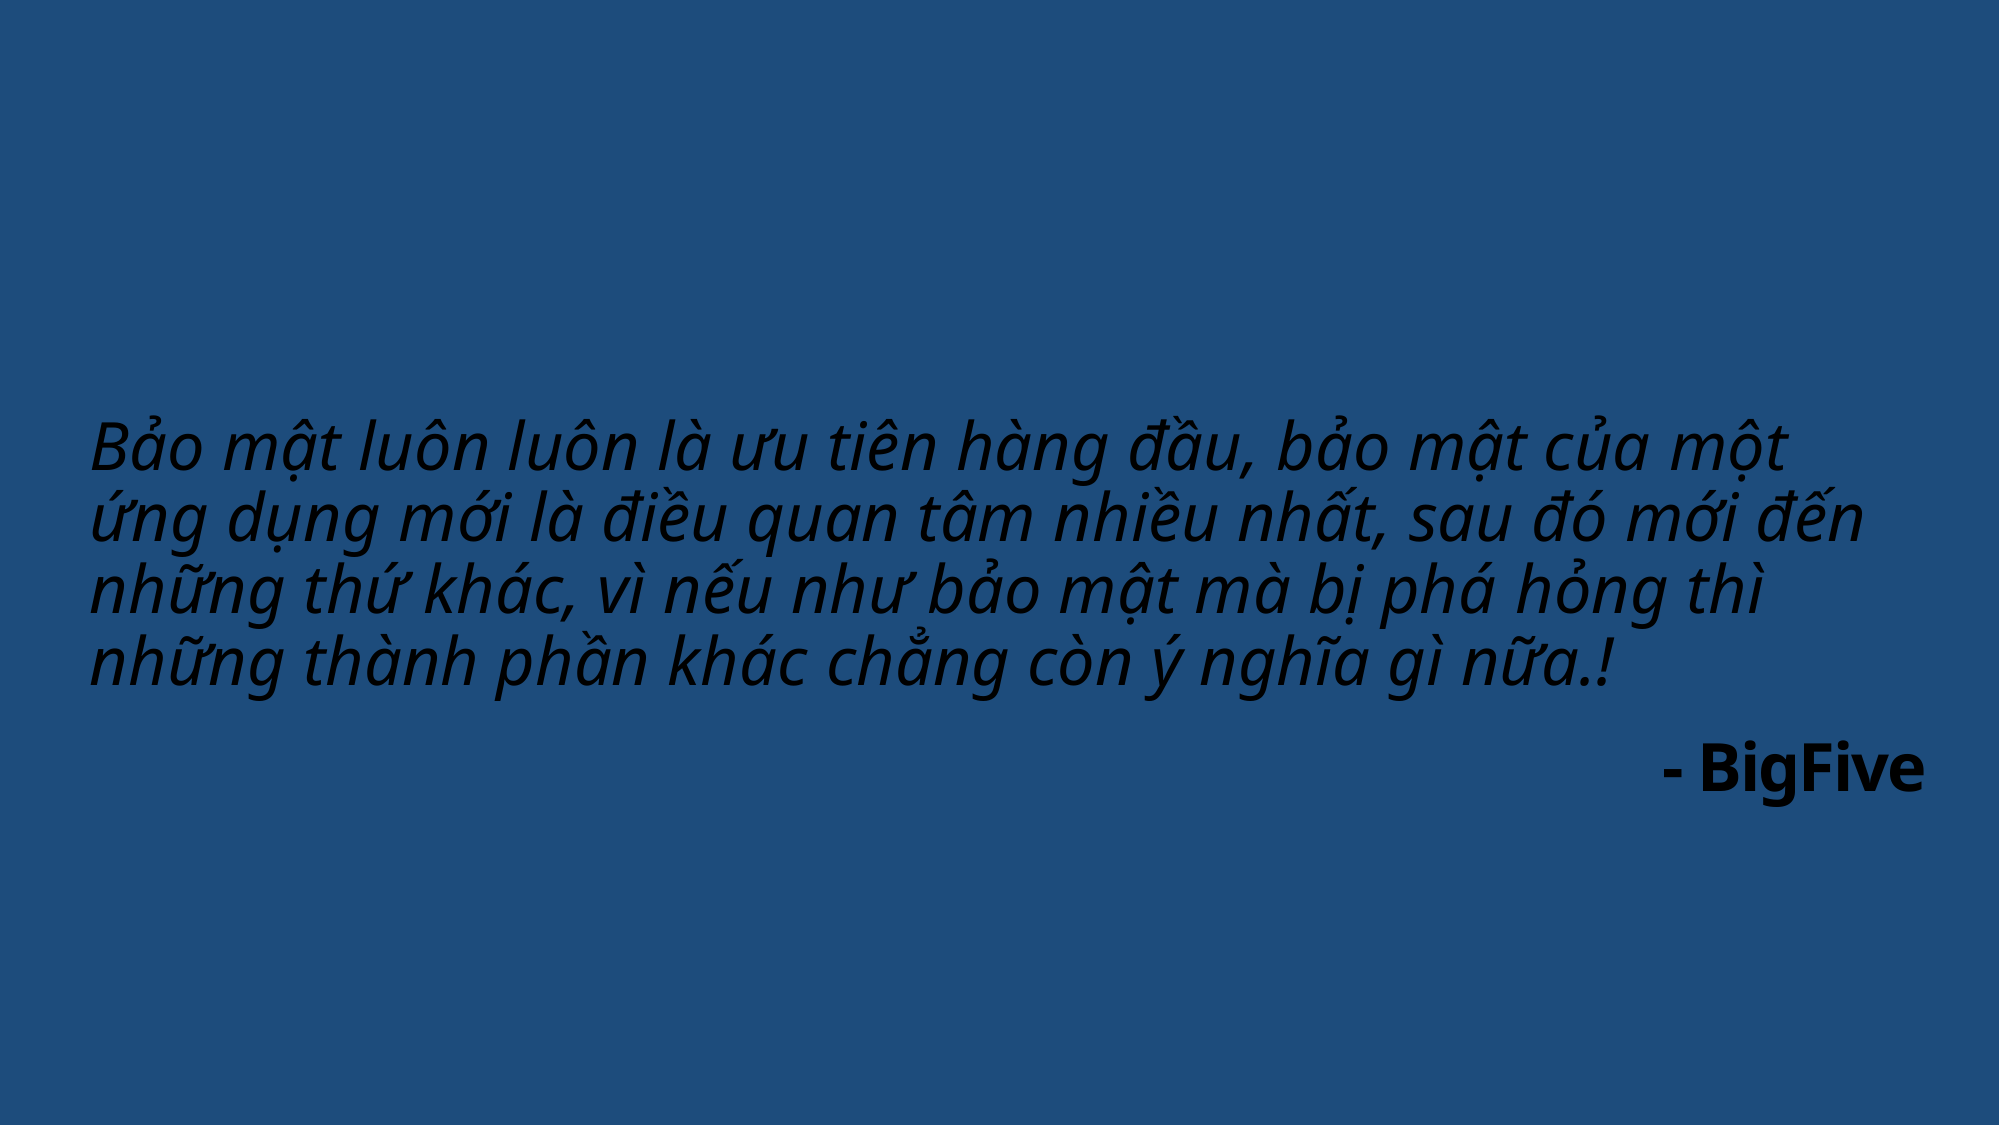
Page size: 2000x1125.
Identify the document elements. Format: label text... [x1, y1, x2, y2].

list Bảo mật luôn luôn là ưu tiên hàng đầu, bảo mật của một ứng dụng mới là điều quan tâm nhiều nhất, sau đó mới đến những thứ khác, vì nếu như bảo mật mà bị phá hỏng thì những thành phần khác chẳng còn ý nghĩa gì nữa.! [89, 412, 1919, 776]
title - BigFive [1662, 734, 2000, 807]
